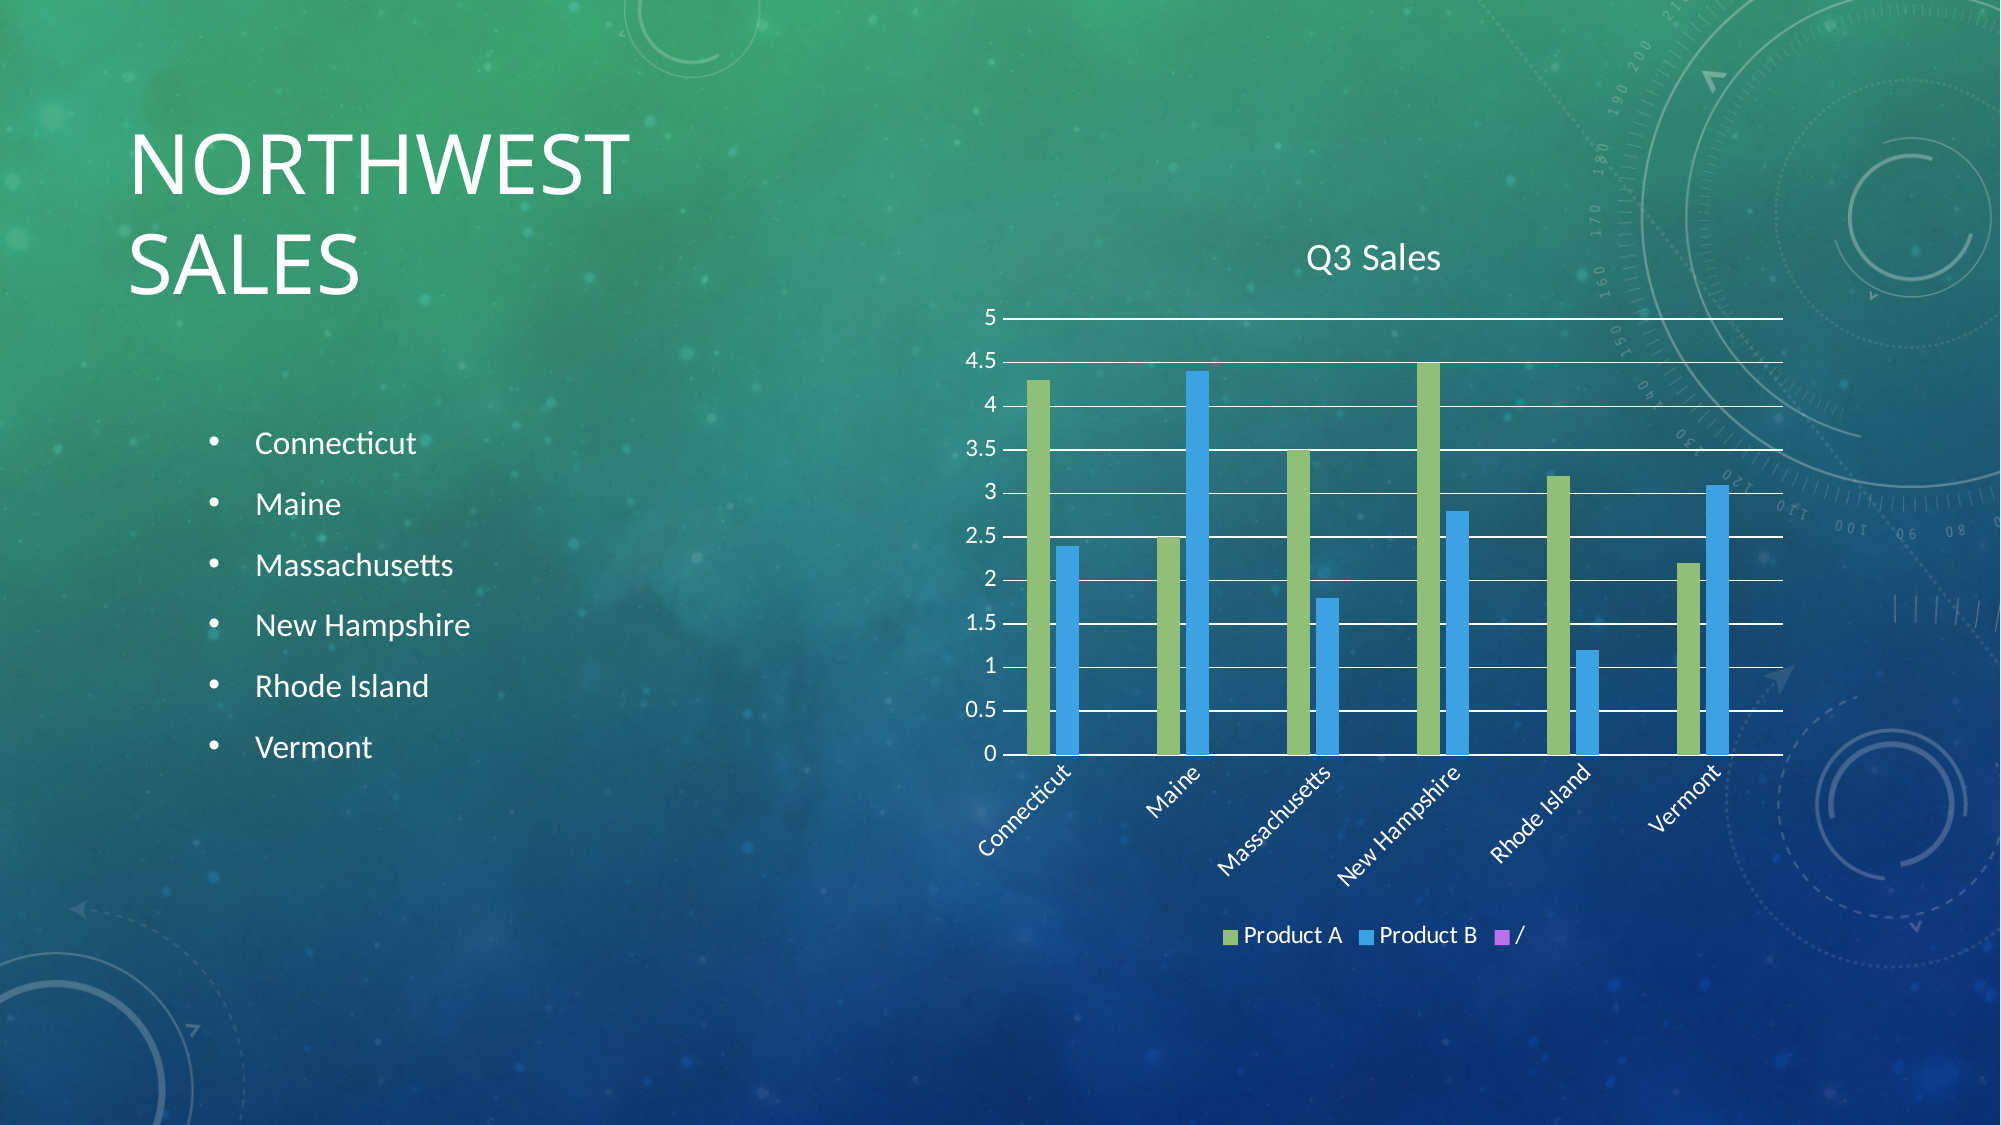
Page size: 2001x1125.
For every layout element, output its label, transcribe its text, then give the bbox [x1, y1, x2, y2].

title Northwest Sales [112, 93, 878, 319]
picture [0, 0, 2001, 1125]
chart [948, 205, 1800, 957]
list Connecticut Maine Massachusetts New Hampshire Rhode Island Vermont [193, 413, 798, 833]
